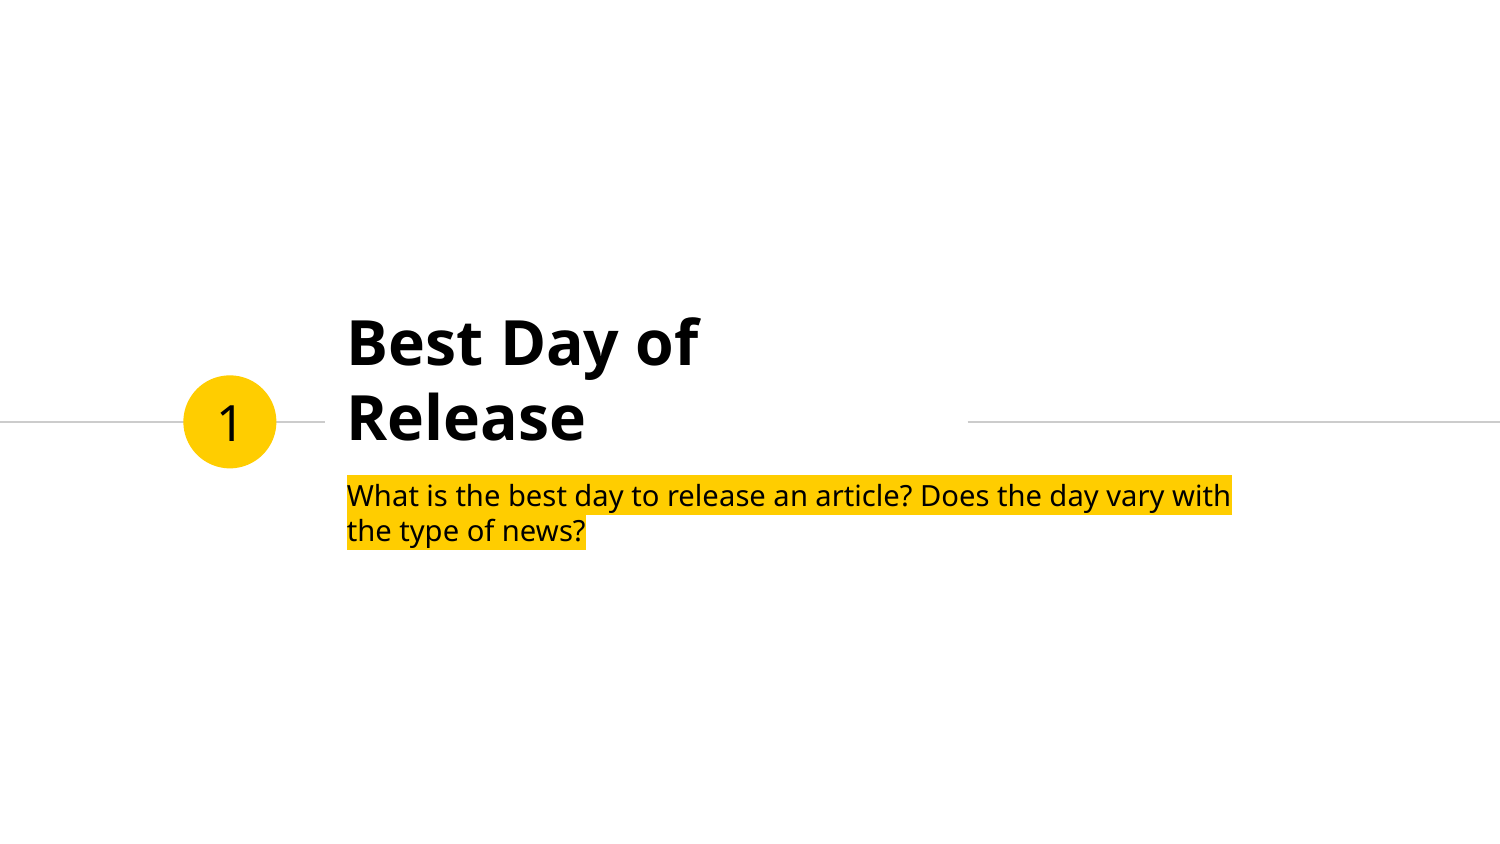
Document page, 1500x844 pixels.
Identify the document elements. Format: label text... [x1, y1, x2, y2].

text_box 1 [186, 375, 276, 468]
title Best Day of Release [331, 277, 954, 461]
subtitle What is the best day to release an article? Does the day vary with the type of news? [331, 461, 1249, 591]
